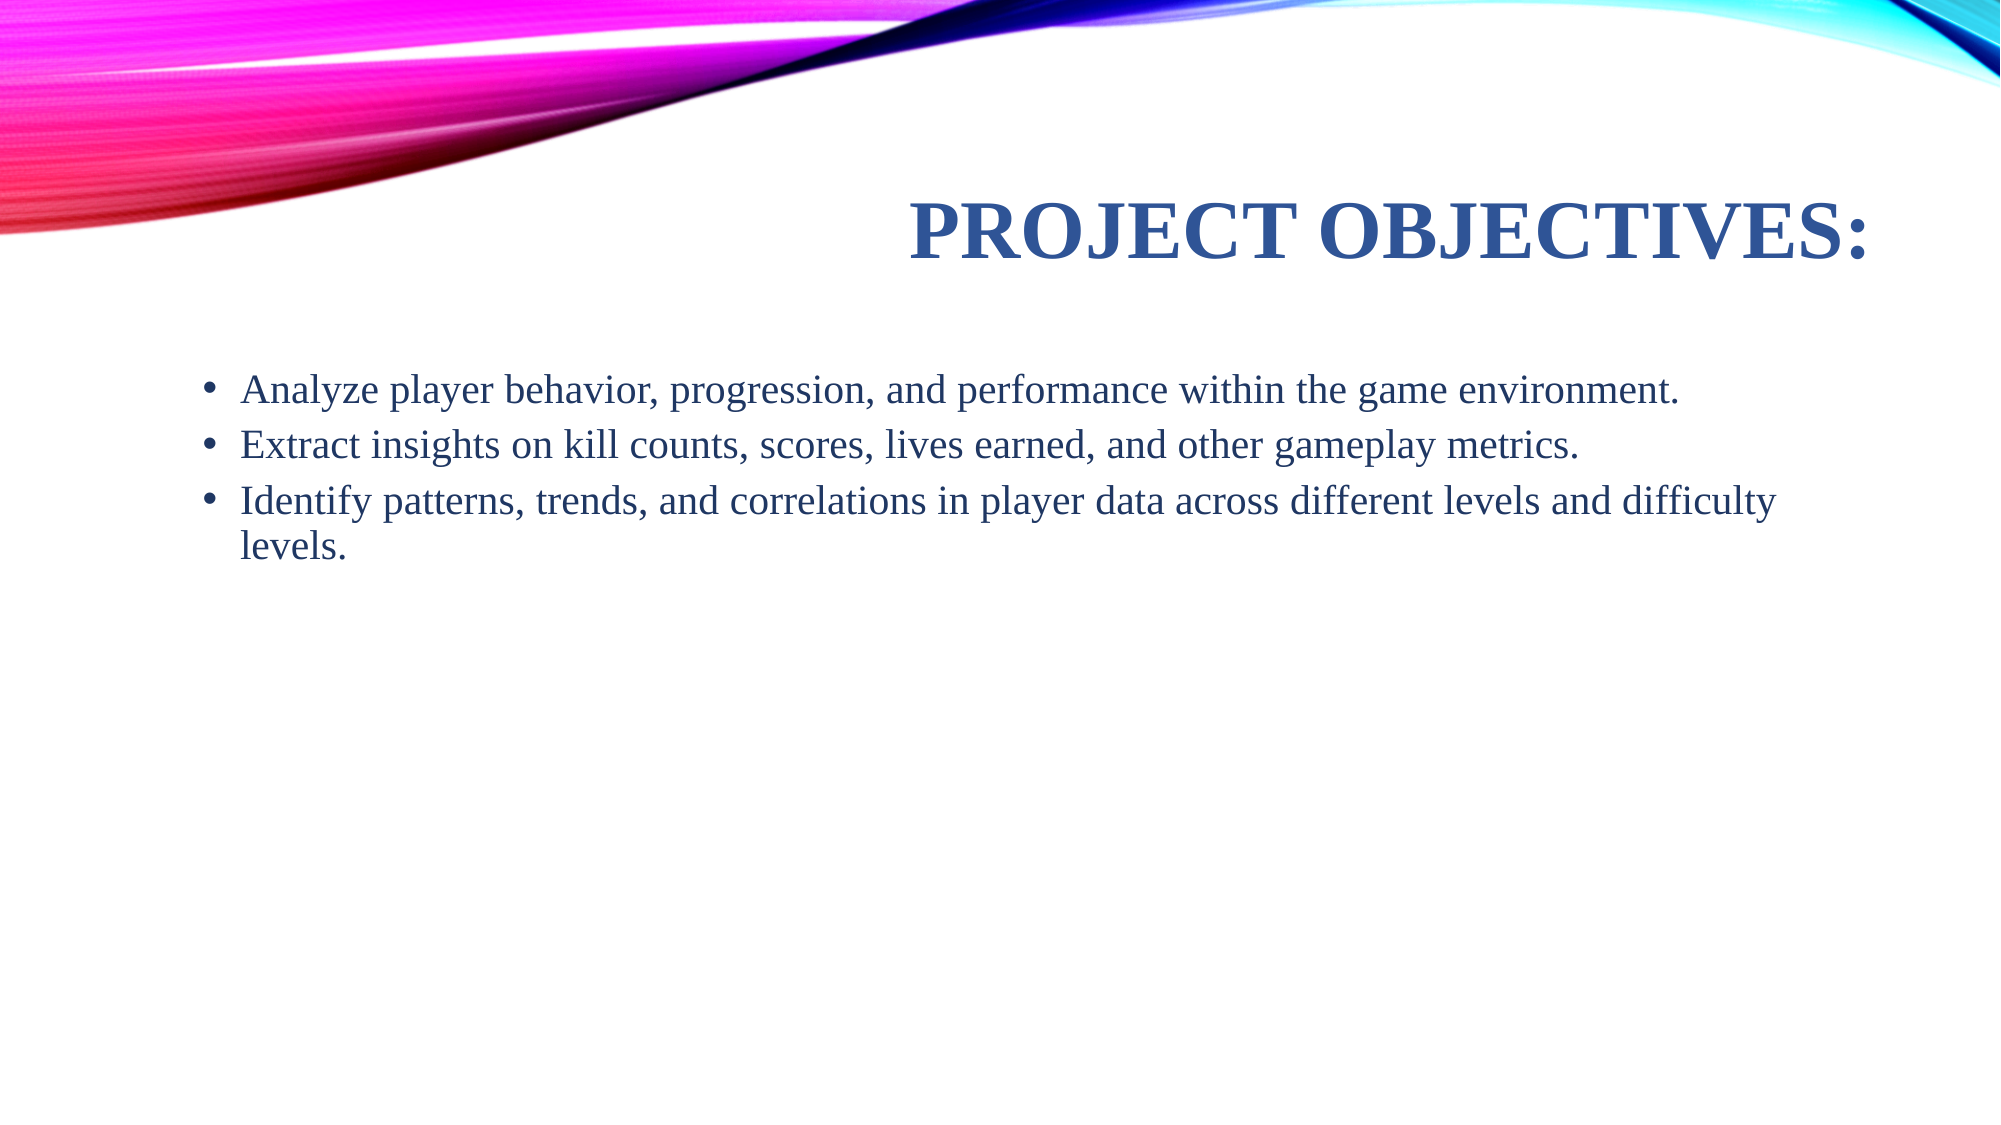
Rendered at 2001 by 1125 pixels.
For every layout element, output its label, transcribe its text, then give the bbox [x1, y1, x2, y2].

list Analyze player behavior, progression, and performance within the game environment. Extract insights on kill counts, scores, lives earned, and other gameplay metrics. Identify patterns, trends, and correlations in player data across different levels and difficulty levels. [112, 360, 1888, 1021]
title Project Objectives: [474, 125, 1888, 338]
picture [0, 0, 2000, 237]
picture [1890, 0, 2000, 75]
picture [1910, 0, 2000, 45]
